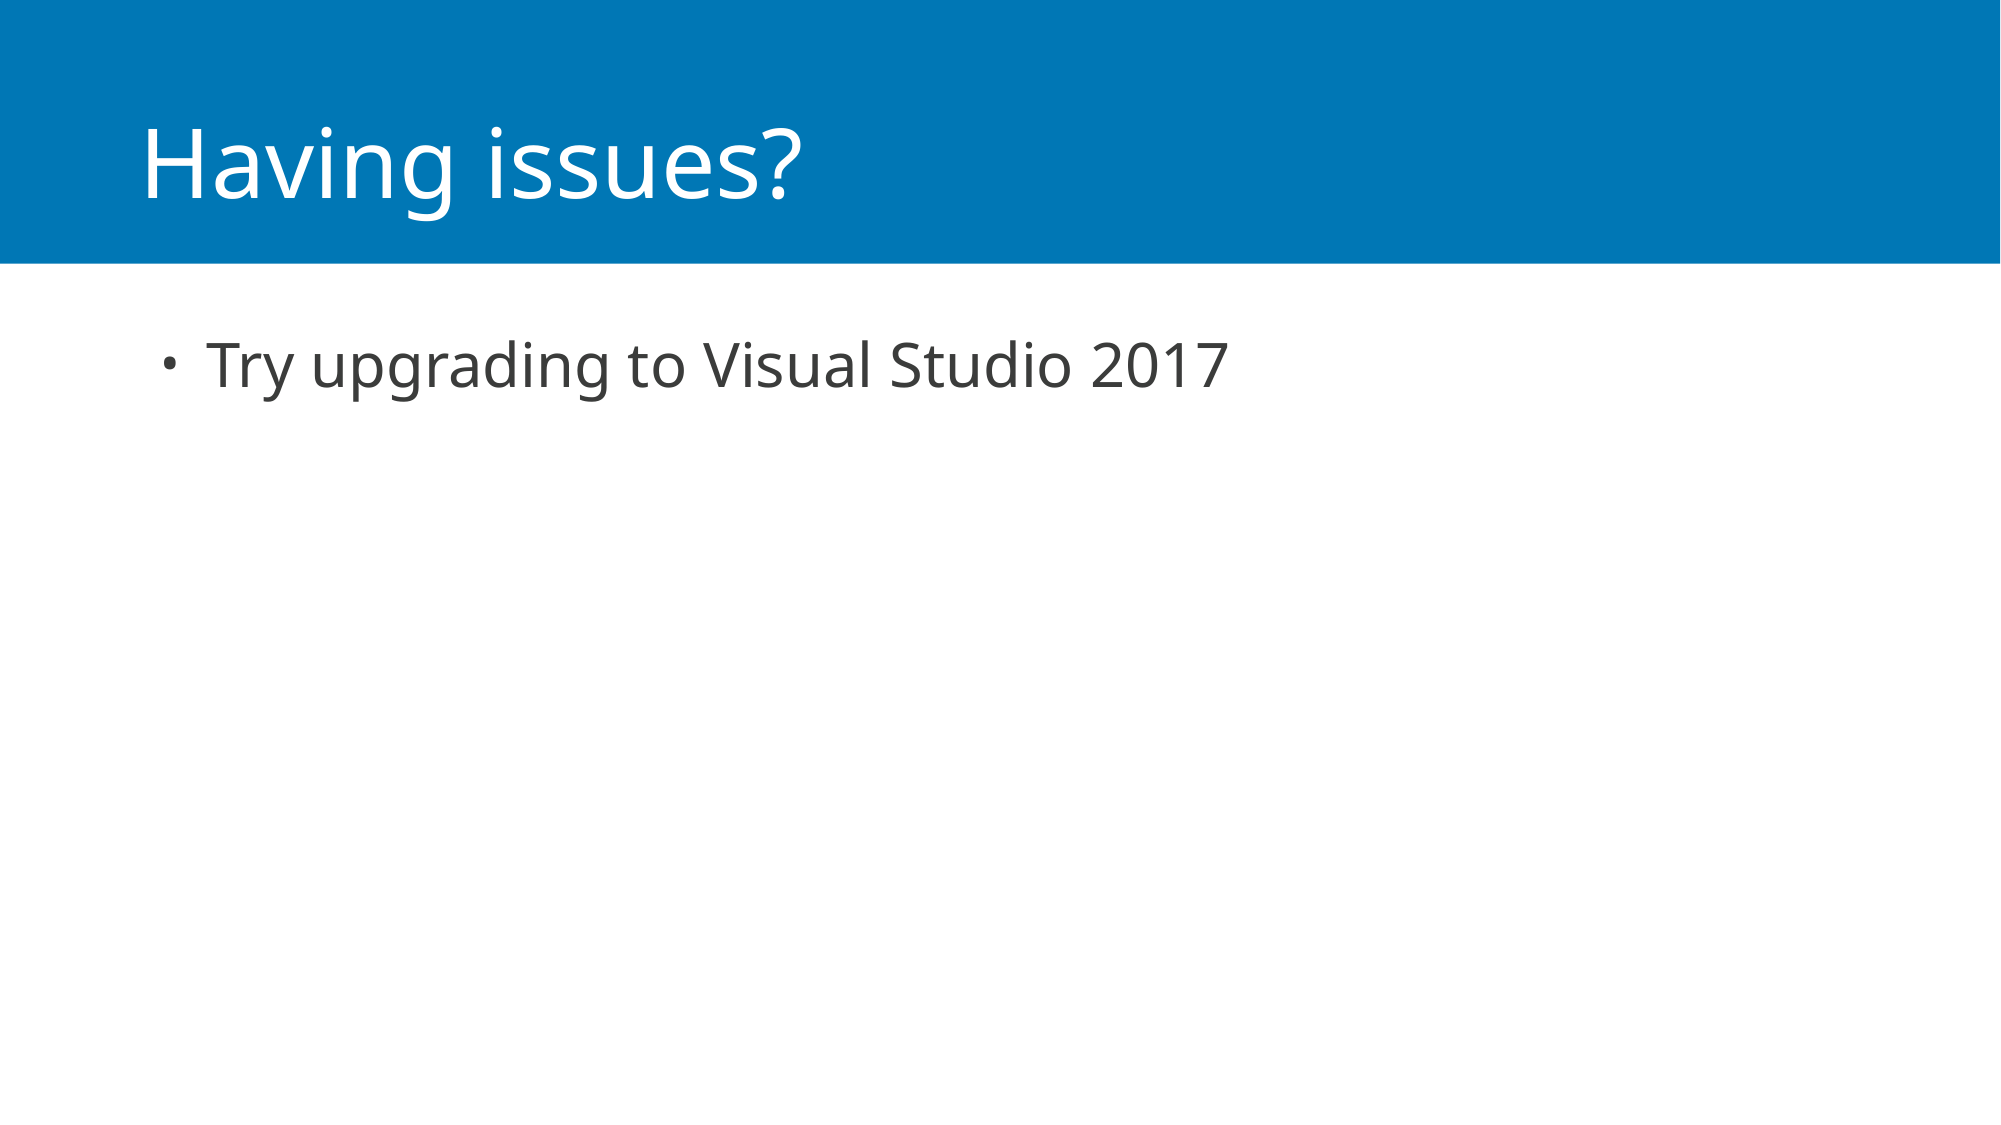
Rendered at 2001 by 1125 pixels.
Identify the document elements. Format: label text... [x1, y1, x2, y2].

title Having issues? [139, 79, 1861, 238]
list Try upgrading to Visual Studio 2017 [139, 290, 1861, 966]
